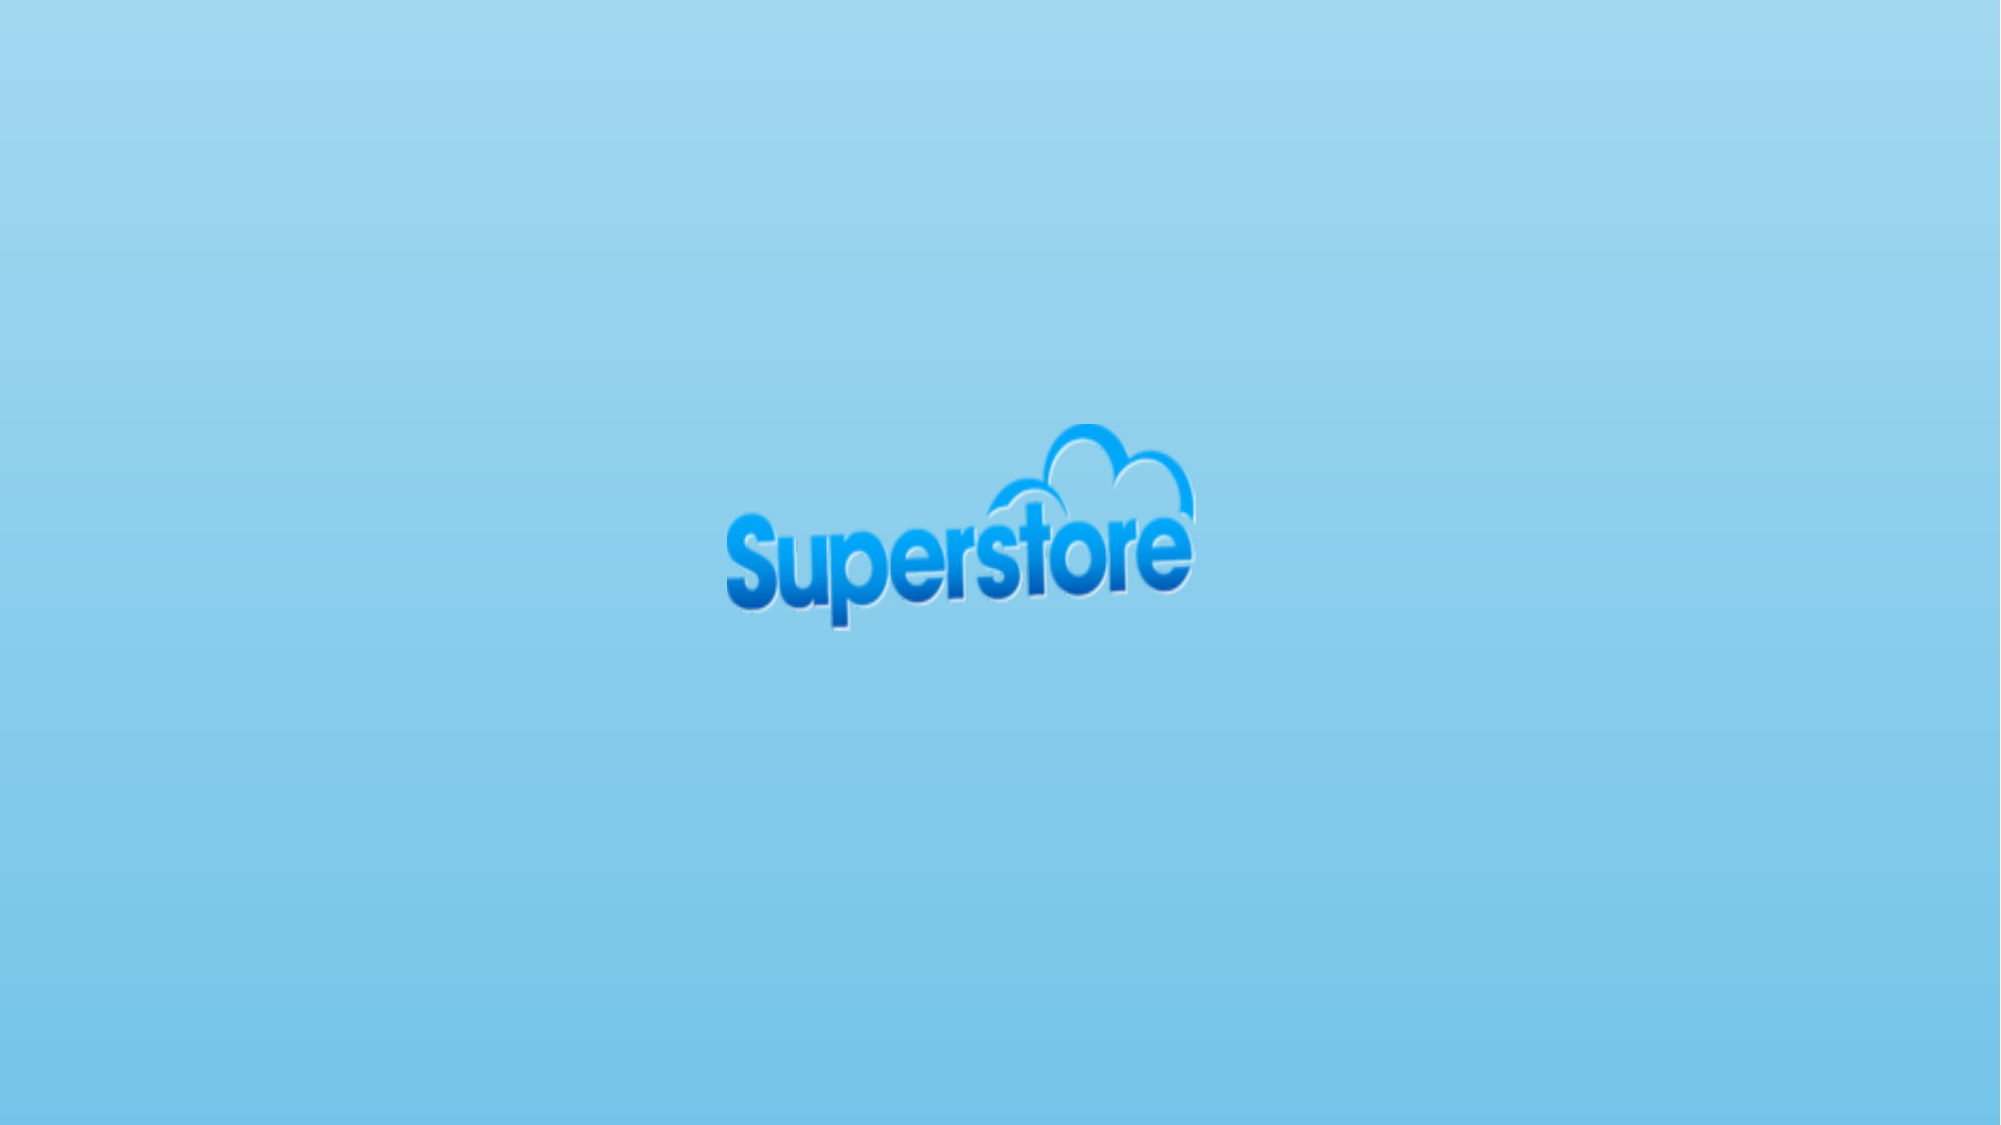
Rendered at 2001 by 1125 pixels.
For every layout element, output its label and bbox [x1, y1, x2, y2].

picture [726, 423, 1196, 632]
